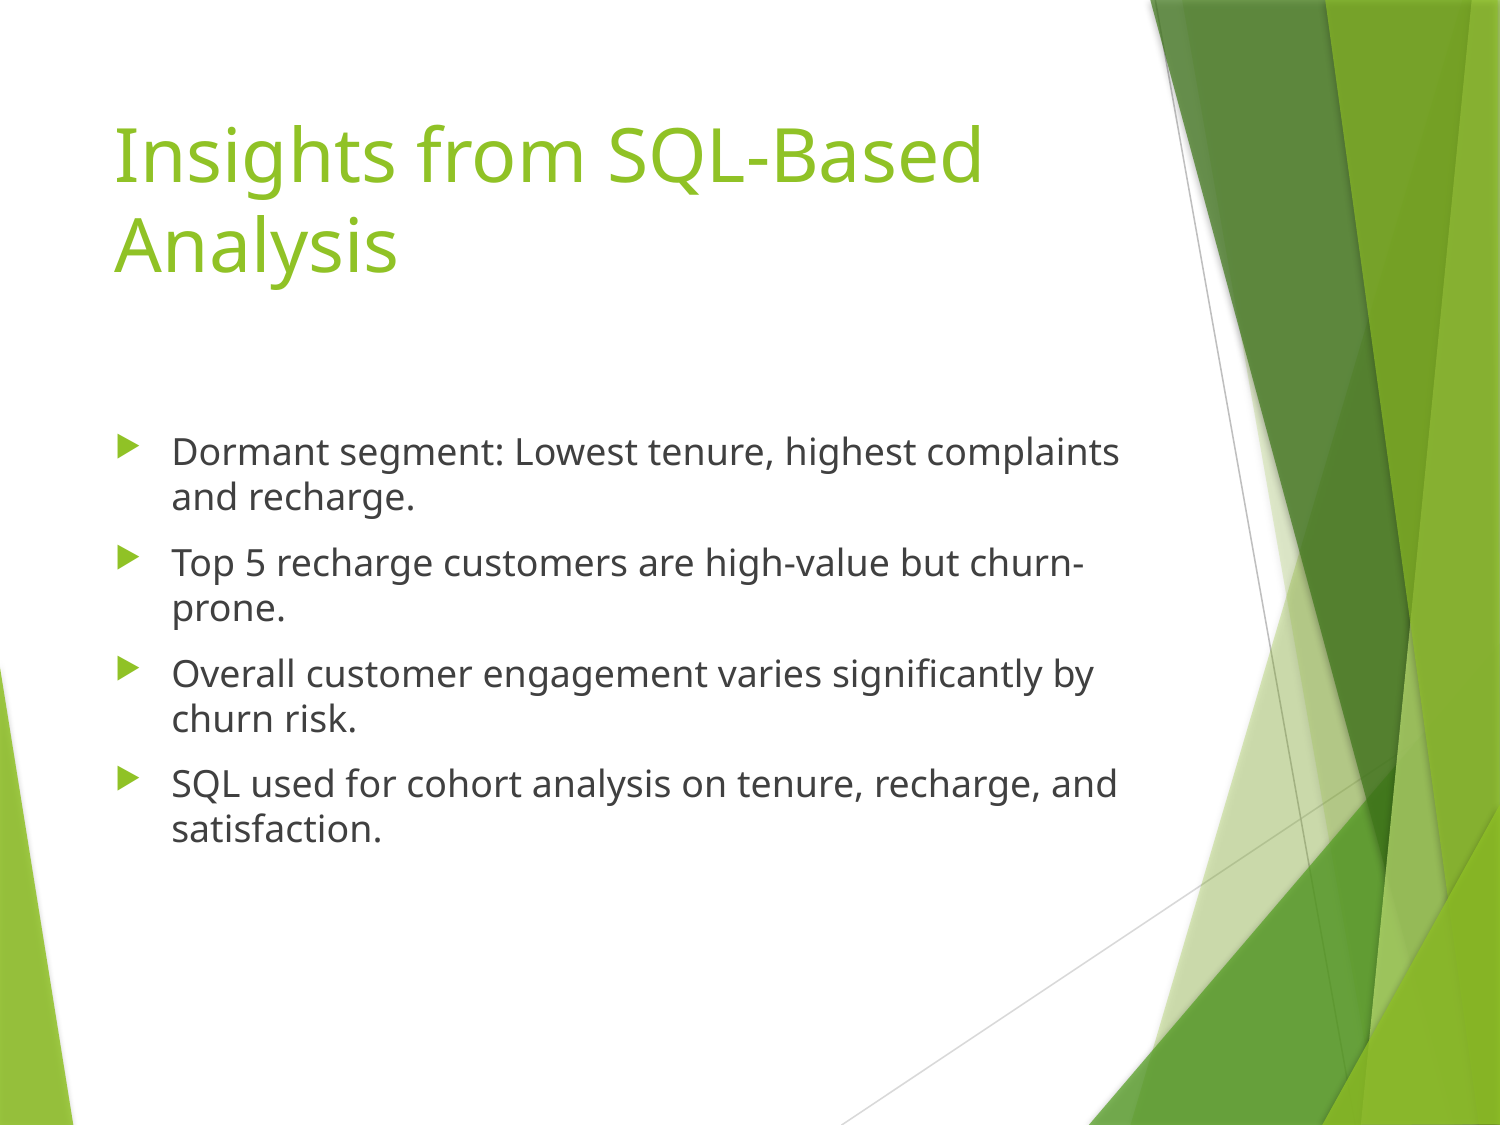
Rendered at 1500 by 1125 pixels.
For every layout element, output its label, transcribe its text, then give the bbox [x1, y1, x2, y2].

list Dormant segment: Lowest tenure, highest complaints and recharge. Top 5 recharge customers are high-value but churn-prone. Overall customer engagement varies significantly by churn risk. SQL used for cohort analysis on tenure, recharge, and satisfaction. [99, 354, 1142, 992]
title Insights from SQL-Based Analysis [99, 99, 1142, 317]
